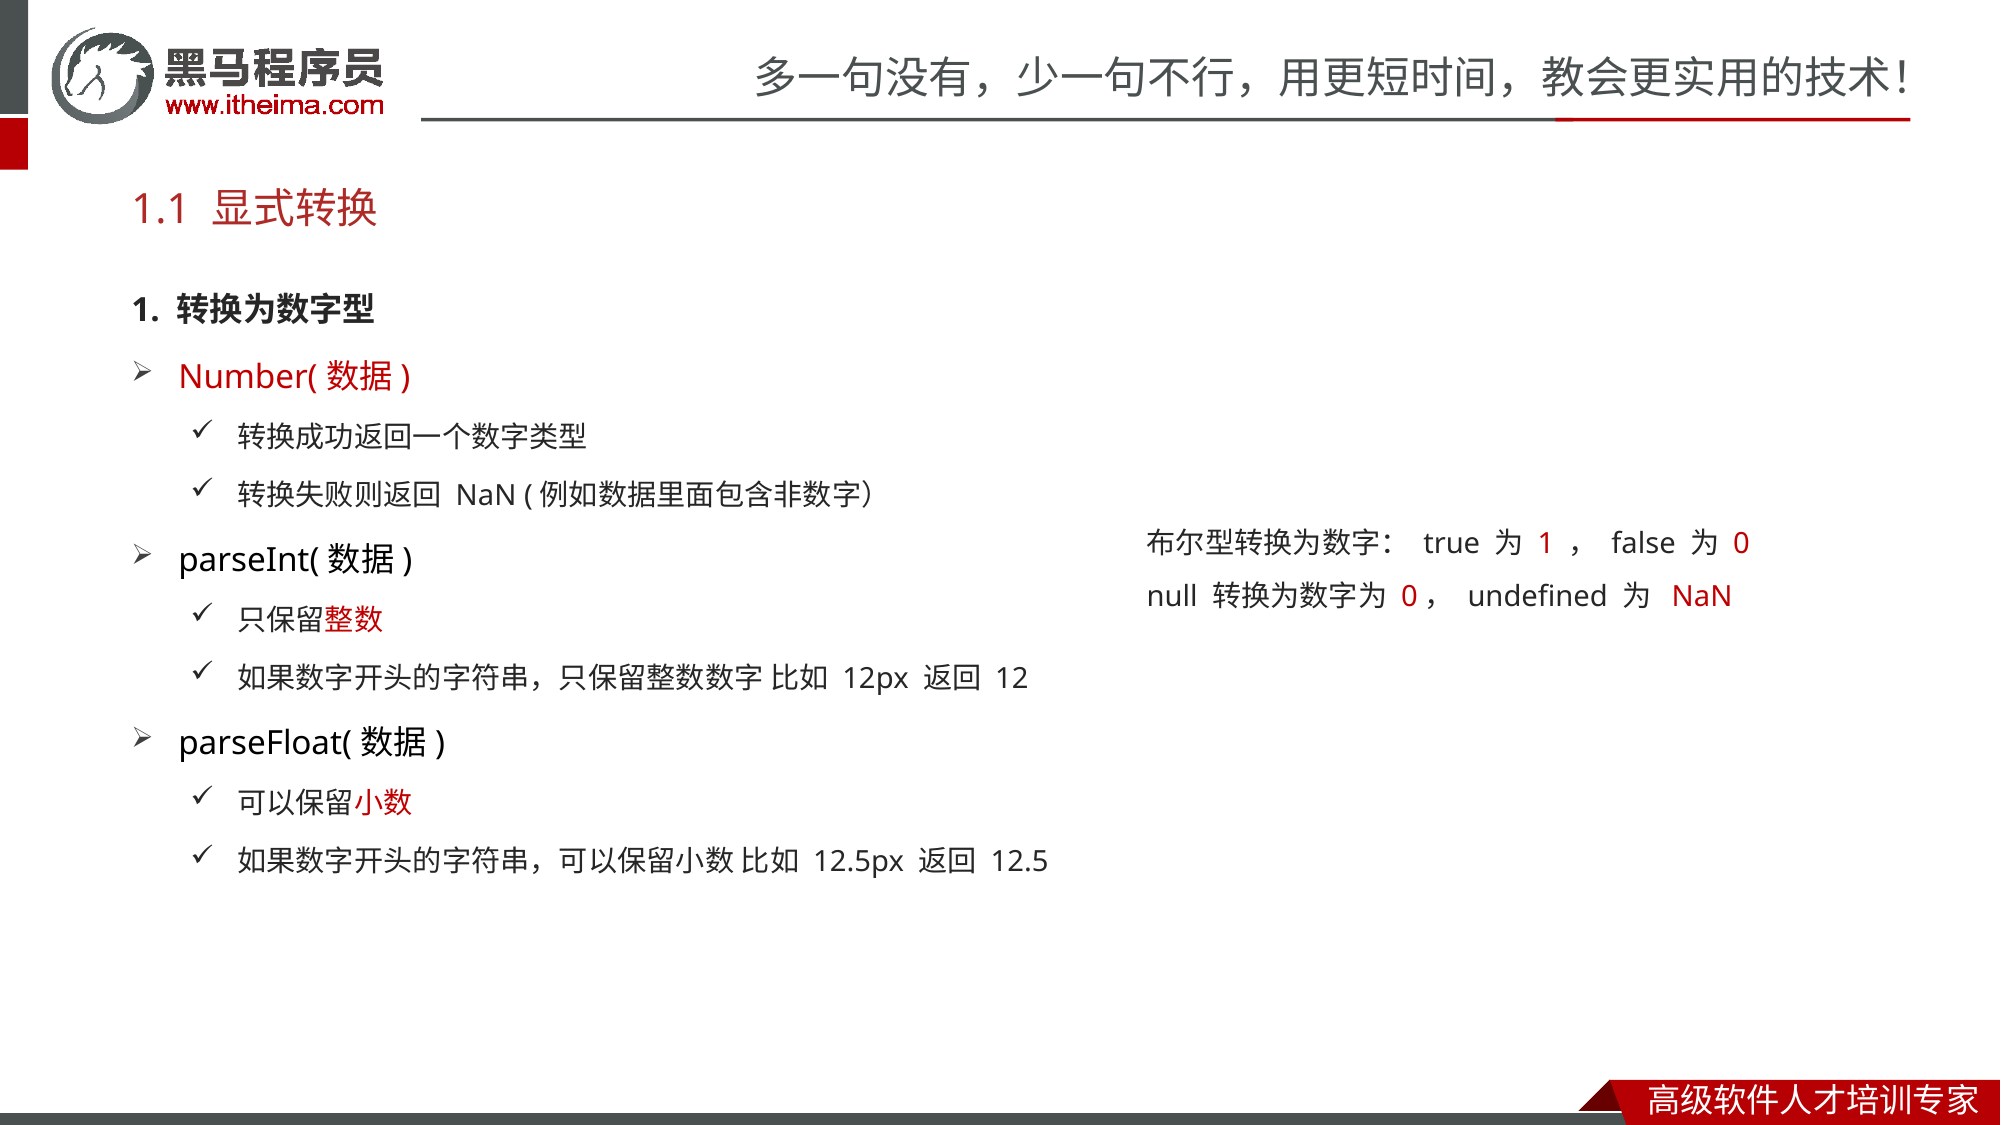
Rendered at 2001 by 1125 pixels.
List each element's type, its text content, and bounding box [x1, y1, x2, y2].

text_box 布尔型转换为数字： true 为 1 ， false 为 0 null 转换为数字为 0， undefined 为 NaN [1131, 499, 1830, 620]
title 1.1 显式转换 [116, 164, 1880, 250]
picture [50, 26, 384, 125]
list 1. 转换为数字型 Number(数据) 转换成功返回一个数字类型 转换失败则返回 NaN (例如数据里面包含非数字） parseInt(数据) 只保留整数 如果数字开头的字符串，只保留整数数字 比如 12px 返回 12 parseFloat(数据) 可以保留小数 如果数字开头的字符串，可以保留小数 比如 12.5px 返回 12.5 [116, 261, 1876, 1008]
